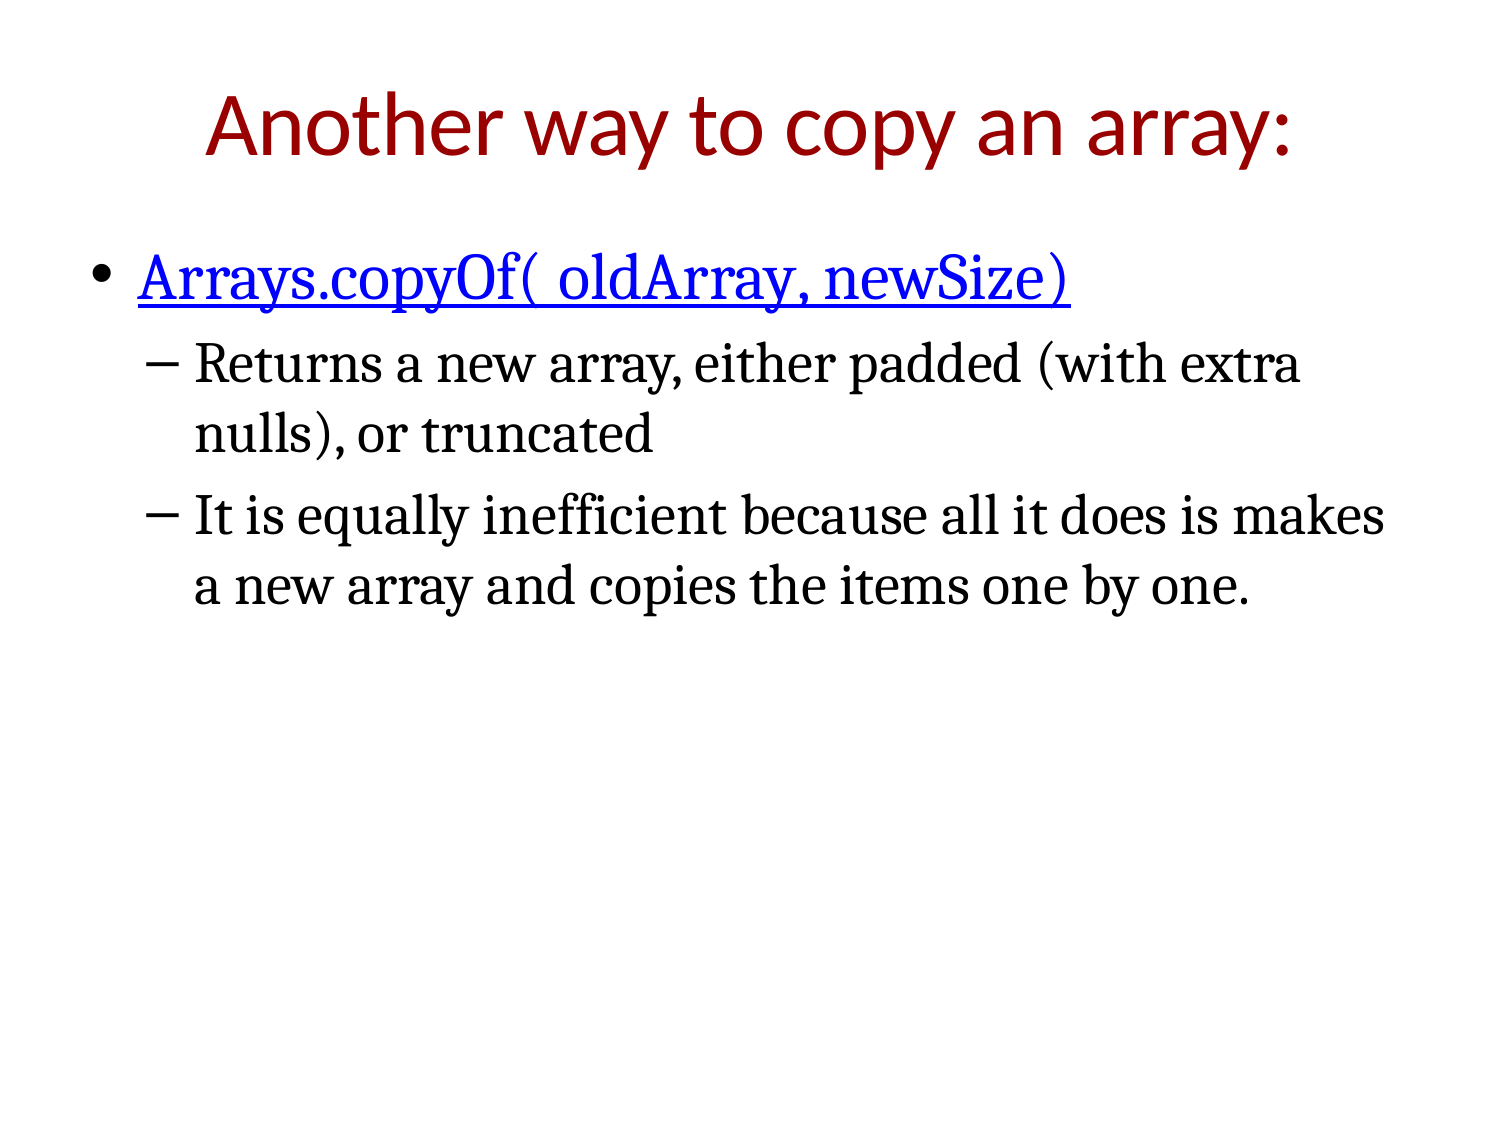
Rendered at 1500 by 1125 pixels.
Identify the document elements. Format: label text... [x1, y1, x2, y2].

list Arrays.copyOf( oldArray, newSize) Returns a new array, either padded (with extra nulls), or truncated It is equally inefficient because all it does is makes a new array and copies the items one by one. [75, 224, 1425, 1005]
title Another way to copy an array: [75, 24, 1425, 213]
